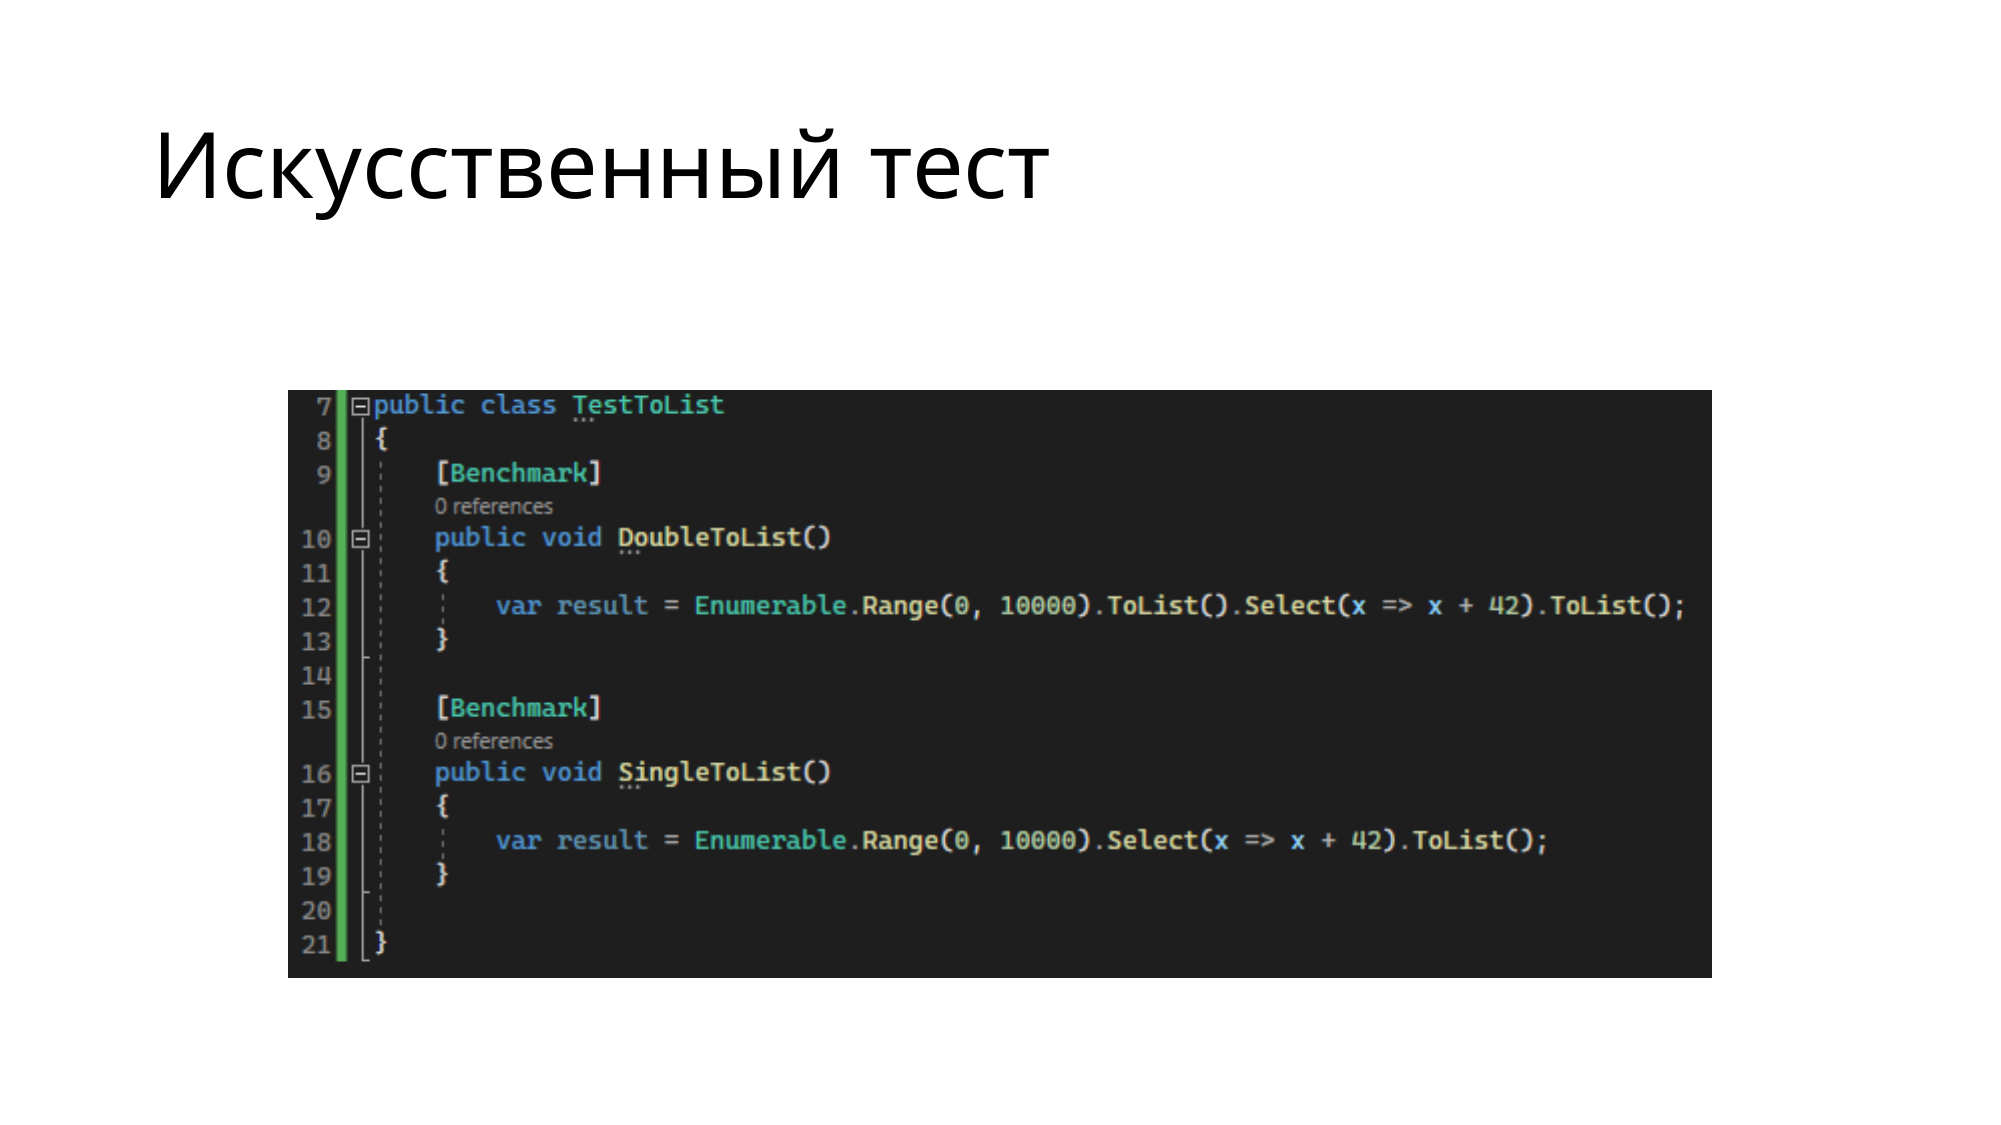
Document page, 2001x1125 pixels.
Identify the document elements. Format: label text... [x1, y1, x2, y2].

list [288, 390, 1712, 978]
title Искусственный тест [137, 59, 1863, 278]
